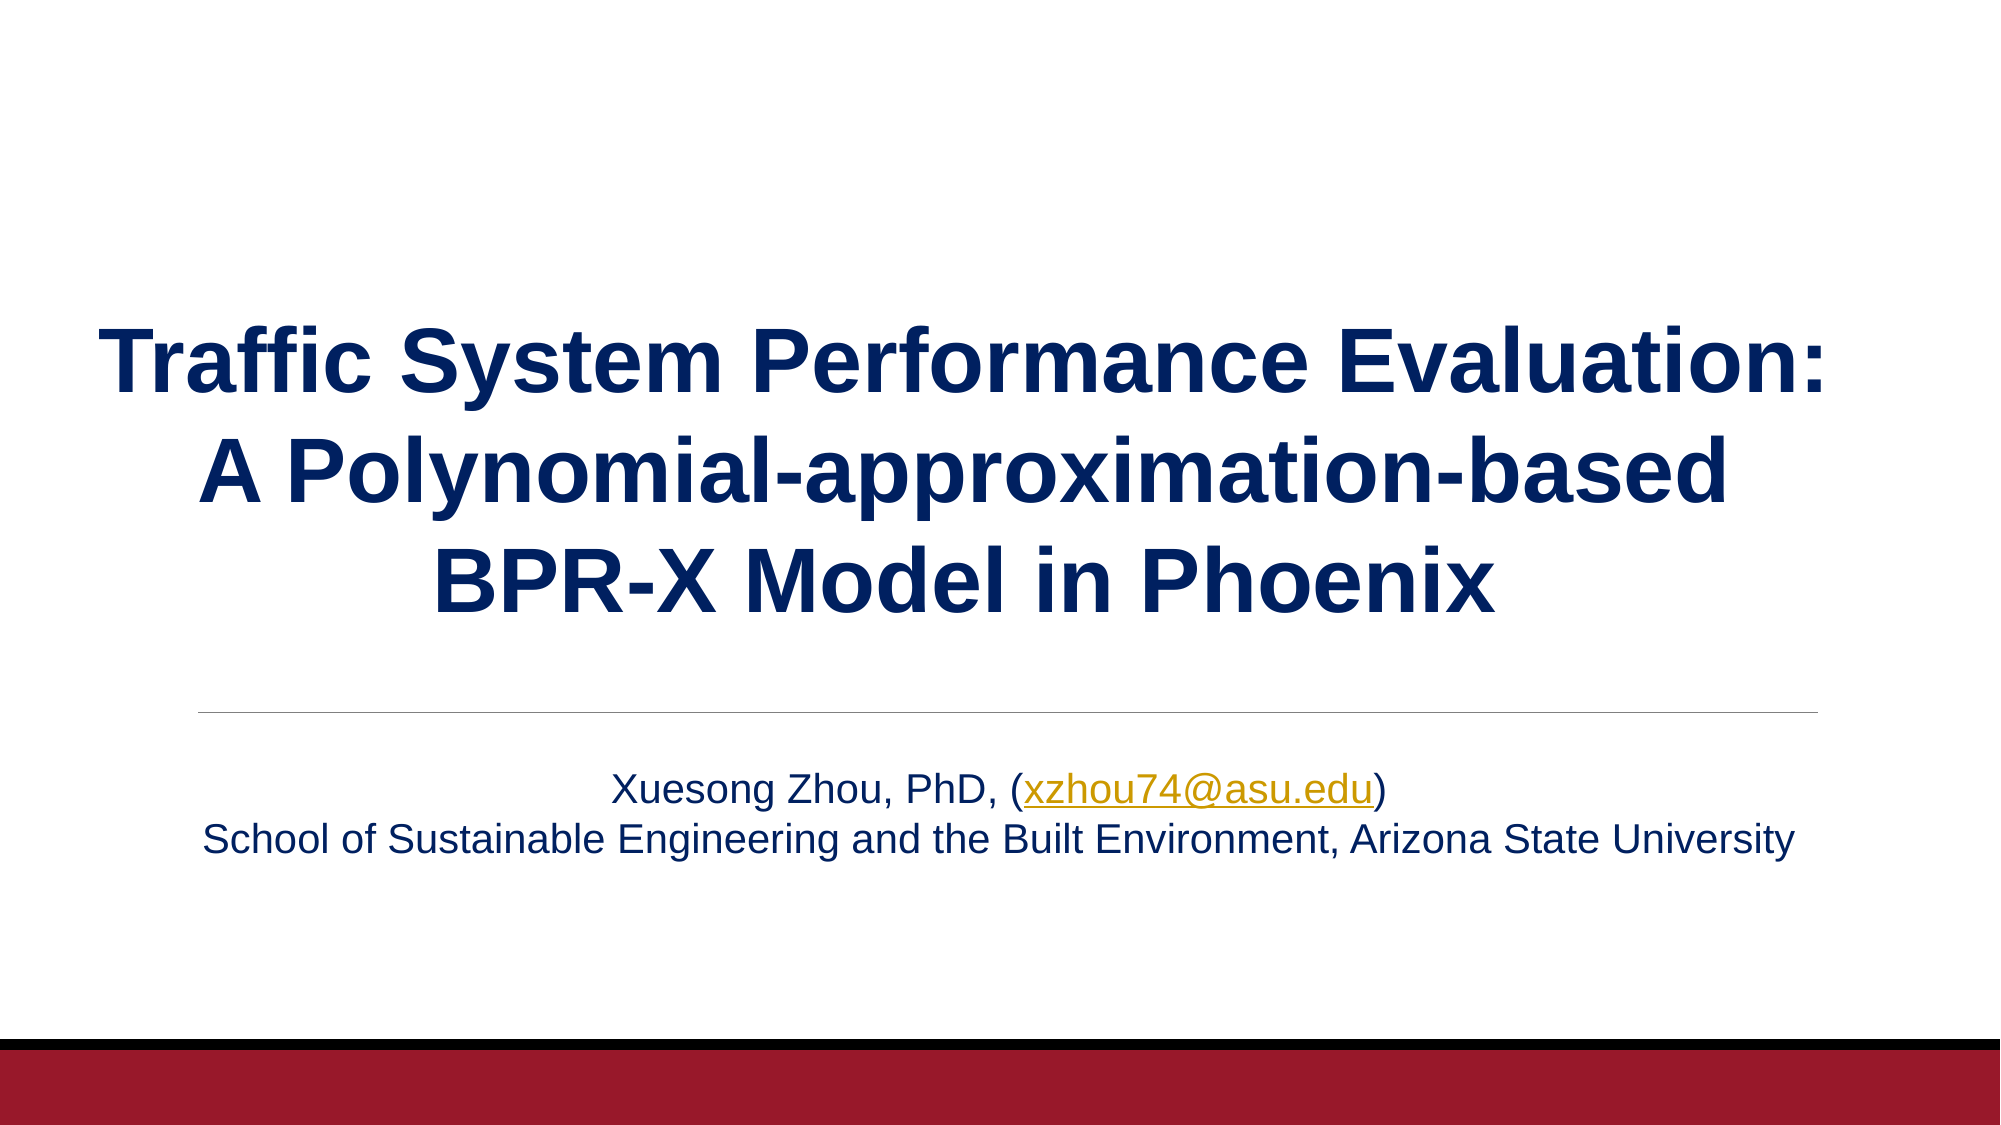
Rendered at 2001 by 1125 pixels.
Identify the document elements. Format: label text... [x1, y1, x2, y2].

text_box Traffic System Performance Evaluation: A Polynomial-approximation-based BPR-X Model in Phoenix [75, 293, 1855, 639]
text_box Xuesong Zhou, PhD, (xzhou74@asu.edu) School of Sustainable Engineering and the Built Environment, Arizona State University [28, 754, 1971, 869]
